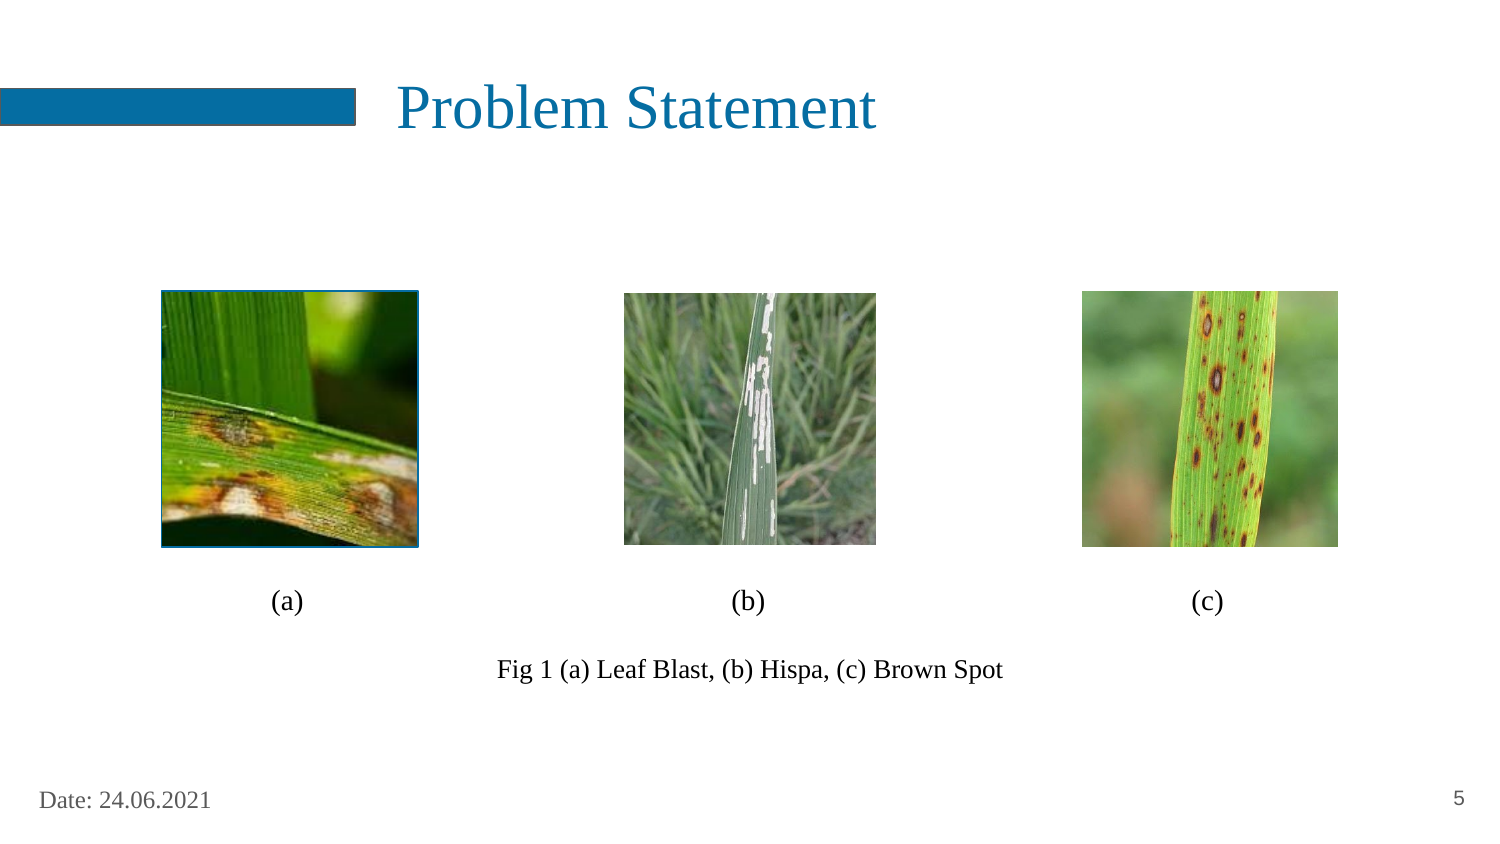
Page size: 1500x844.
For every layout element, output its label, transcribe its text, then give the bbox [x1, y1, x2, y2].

text_box (b) [683, 566, 817, 632]
text_box Date: 24.06.2021 [23, 768, 349, 829]
text_box (c) [1143, 566, 1277, 632]
picture [623, 292, 876, 545]
picture [1082, 291, 1338, 547]
slide_number ‹#› [1389, 764, 1480, 830]
title Problem Statement [381, 50, 1181, 145]
text_box Fig 1 (a) Leaf Blast, (b) Hispa, (c) Brown Spot [440, 631, 1059, 700]
picture [163, 293, 416, 545]
text_box [0, 88, 355, 125]
text_box (a) [223, 566, 357, 632]
